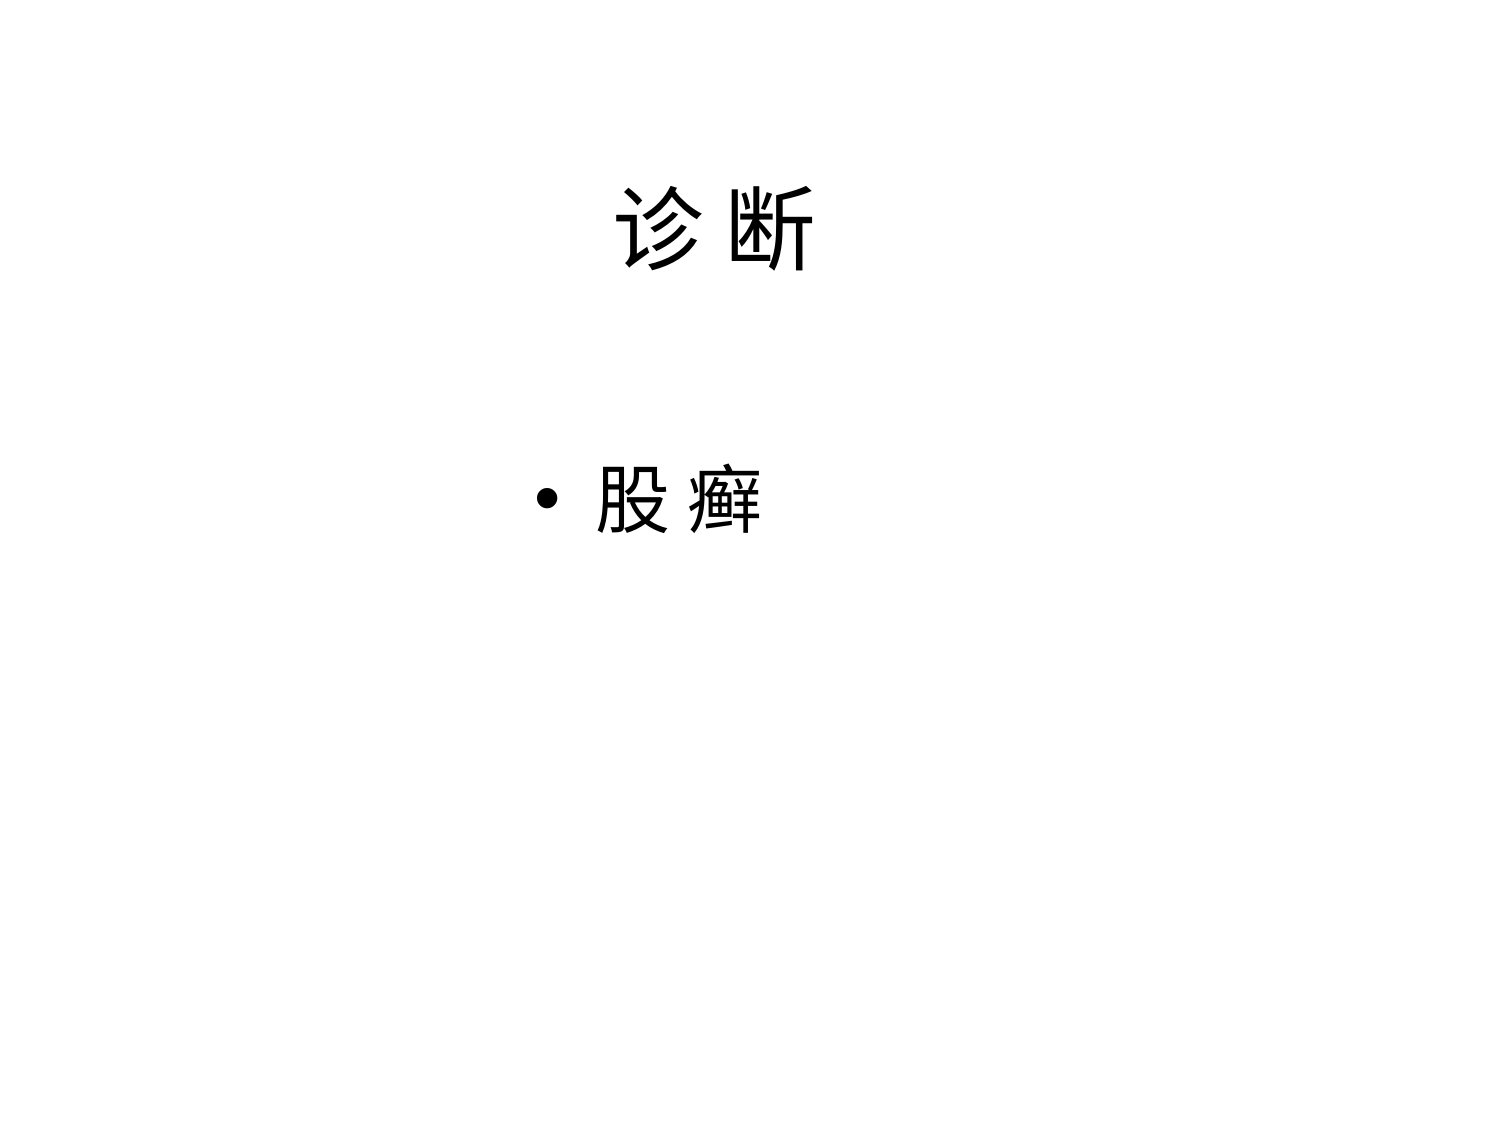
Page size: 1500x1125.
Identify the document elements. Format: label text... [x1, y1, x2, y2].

text_box 股 癣 [519, 445, 778, 550]
text_box 诊 断 [597, 163, 973, 289]
